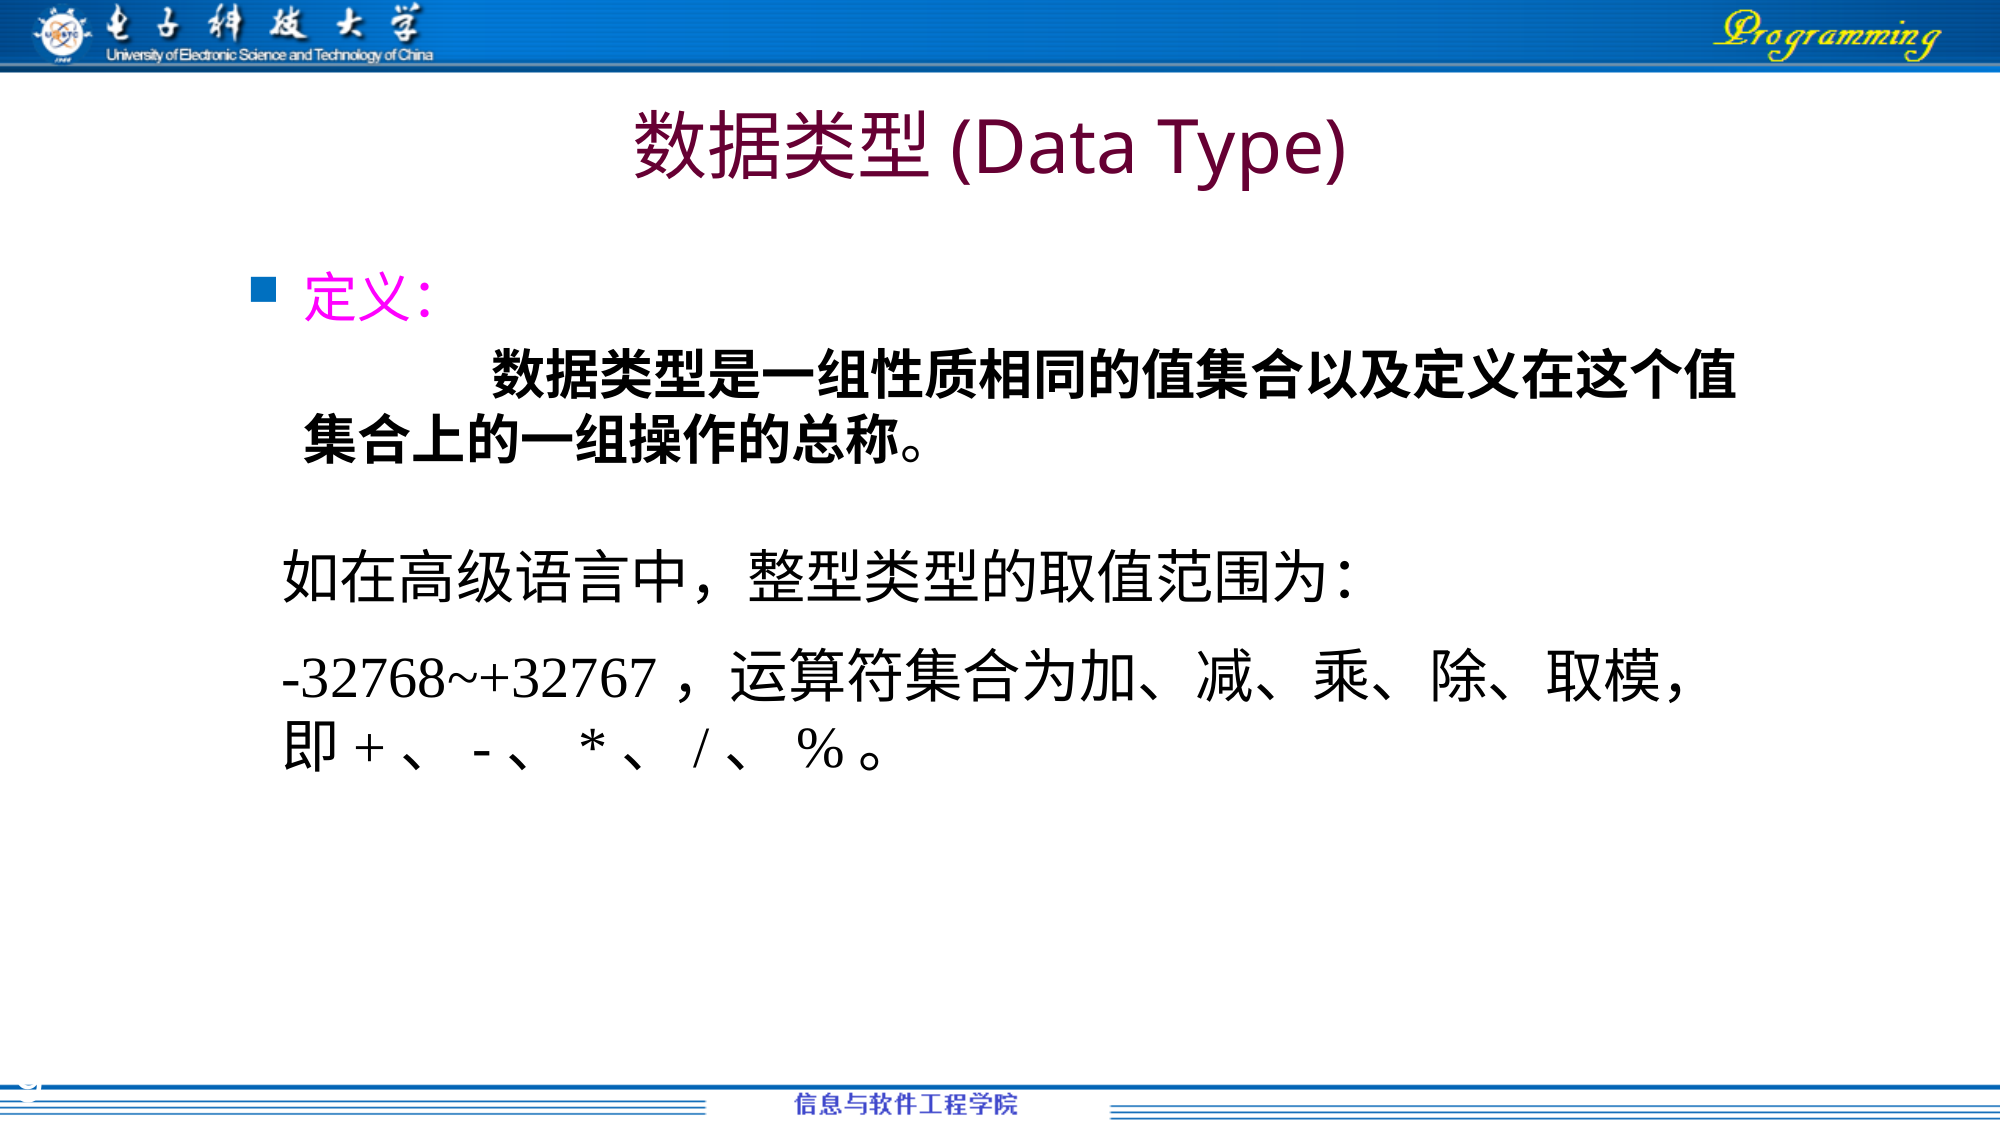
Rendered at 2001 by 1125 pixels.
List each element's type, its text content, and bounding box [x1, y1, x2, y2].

slide_number 9 [0, 1040, 129, 1121]
list 定义： 数据类型是一组性质相同的值集合以及定义在这个值集合上的一组操作的总称。 [232, 255, 1792, 518]
text_box 如在高级语言中，整型类型的取值范围为： -32768~+32767，运算符集合为加、减、乘、除、取模，即+、-、*、/、%。 [266, 532, 1750, 787]
picture [0, 0, 2000, 1125]
title 数据类型(Data Type) [150, 87, 1850, 200]
